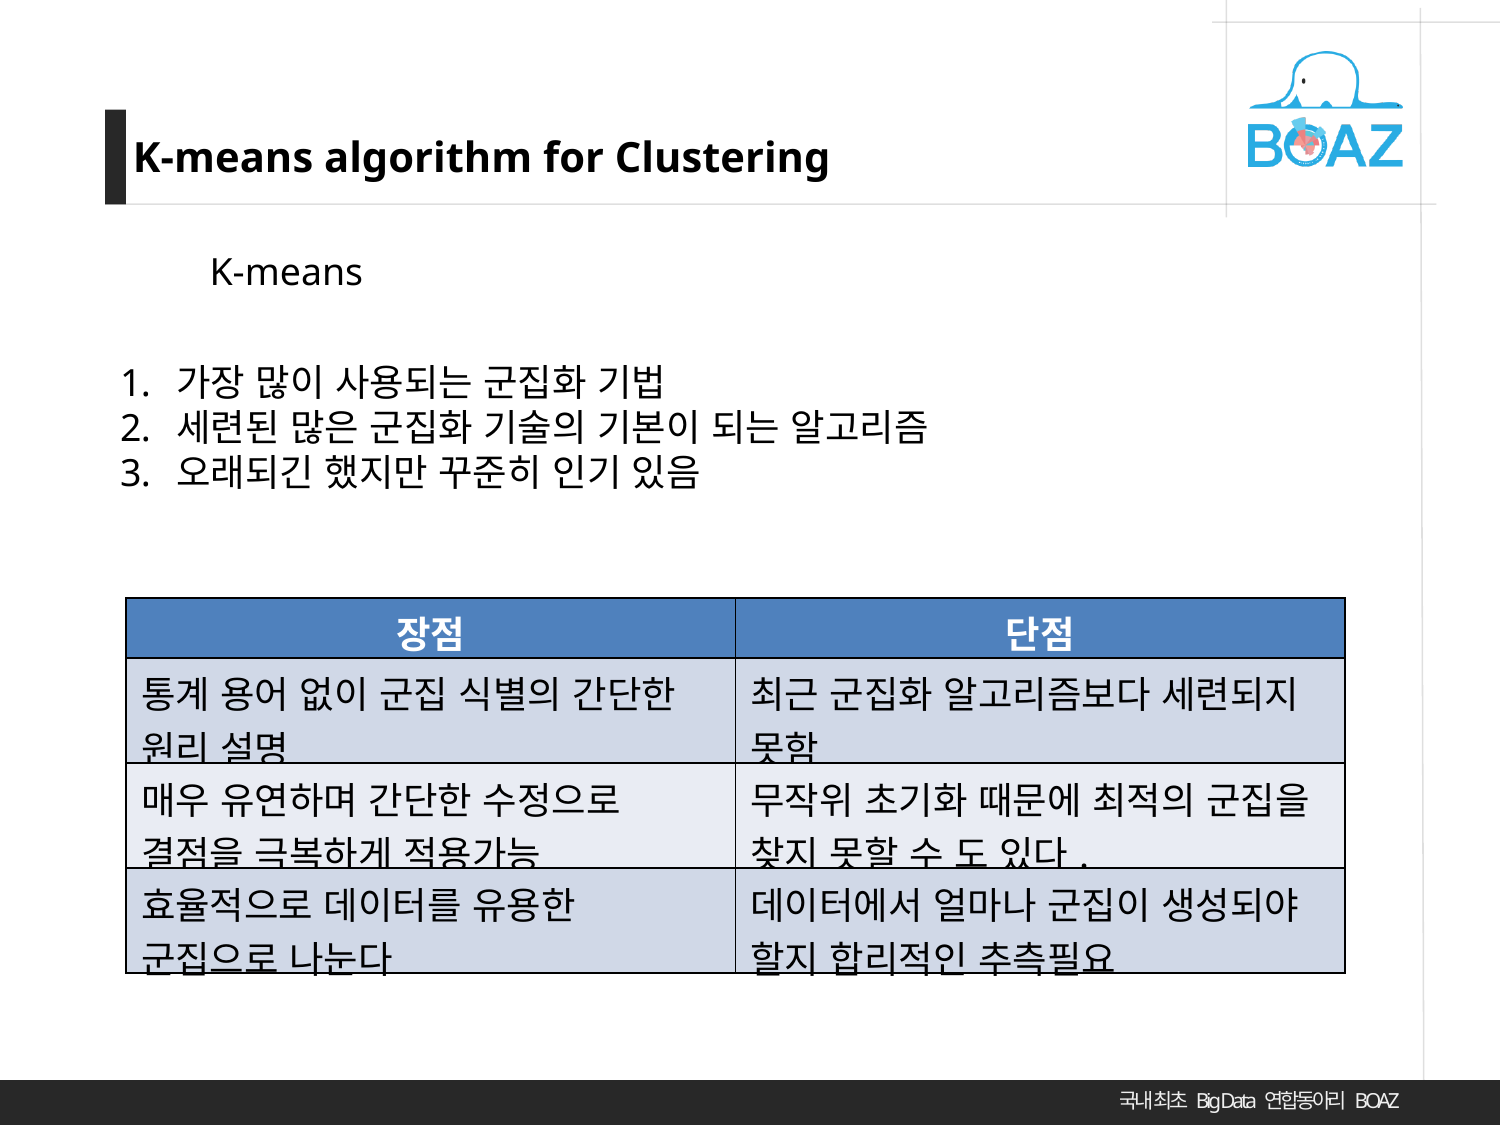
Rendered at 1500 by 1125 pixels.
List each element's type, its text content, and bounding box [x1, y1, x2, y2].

text_box K-means [194, 240, 394, 301]
text_box [103, 108, 128, 206]
table_header 단점 [736, 599, 1344, 657]
table_cell 데이터에서 얼마나 군집이 생성되야 할지 합리적인 추측필요 [736, 869, 1344, 972]
table_header 장점 [127, 599, 735, 657]
picture [1248, 51, 1403, 168]
table_cell 무작위 초기화 때문에 최적의 군집을 찾지 못할 수 도 있다. [736, 764, 1344, 867]
text_box [1429, 1078, 1500, 1125]
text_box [1420, 7, 1425, 1125]
table_cell 통계 용어 없이 군집 식별의 간단한 원리 설명 [127, 659, 735, 762]
text_box [0, 1078, 1415, 1125]
table_cell 효율적으로 데이터를 유용한 군집으로 나눈다 [127, 869, 735, 972]
text_box K-means algorithm for Clustering [118, 123, 846, 189]
table_cell 매우 유연하며 간단한 수정으로 결점을 극복하게 적용가능 [127, 764, 735, 867]
table_cell 최근 군집화 알고리즘보다 세련되지 못함 [736, 659, 1344, 762]
text_box 국내 최초 Big Data 연합동아리 BOAZ [1104, 1080, 1415, 1121]
text_box 가장 많이 사용되는 군집화 기법 세련된 많은 군집화 기술의 기본이 되는 알고리즘 오래되긴 했지만 꾸준히 인기 있음 [105, 351, 1147, 502]
